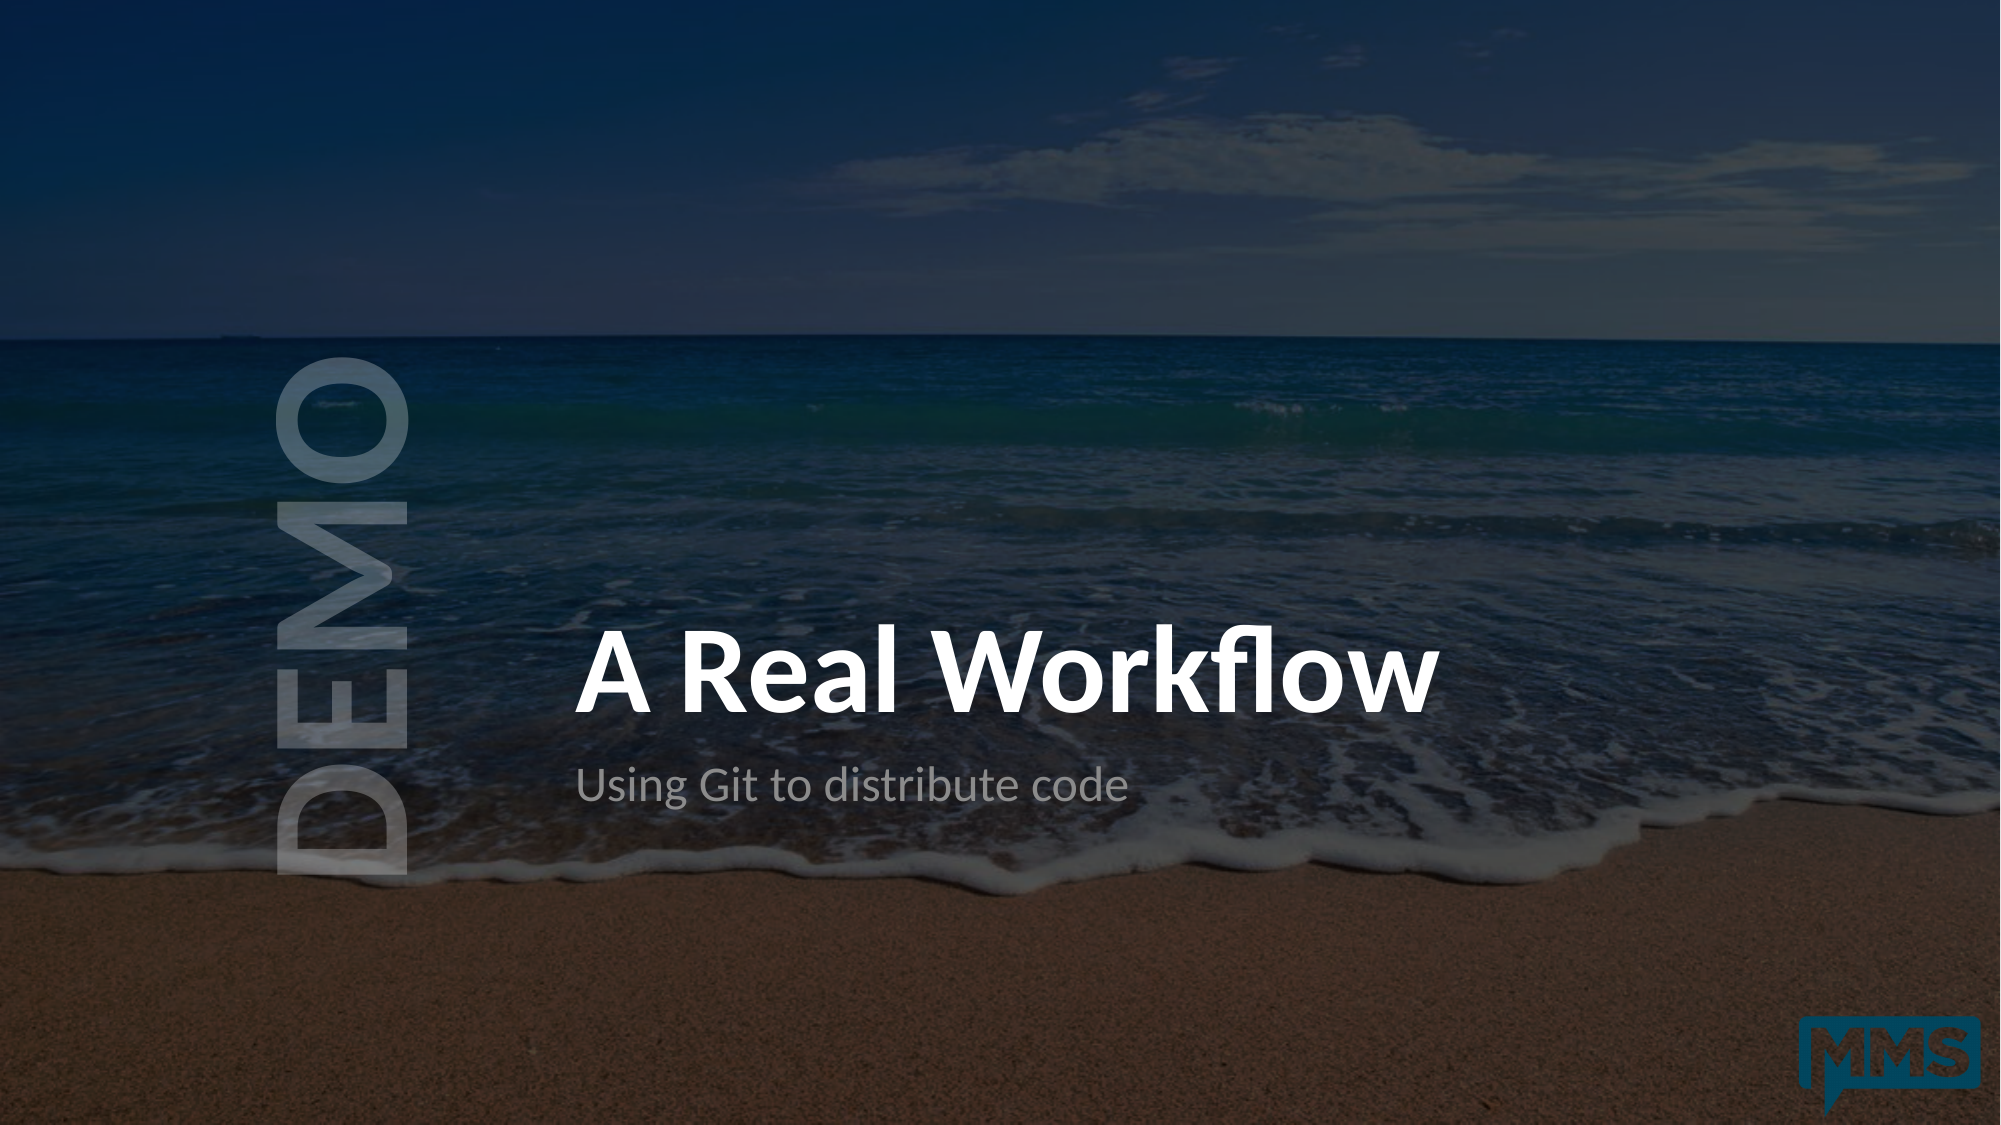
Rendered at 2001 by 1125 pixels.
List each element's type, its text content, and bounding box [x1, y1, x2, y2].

list Using Git to distribute code [560, 751, 1862, 998]
picture [0, 0, 2001, 1125]
title A Real Workflow [560, 278, 1862, 747]
